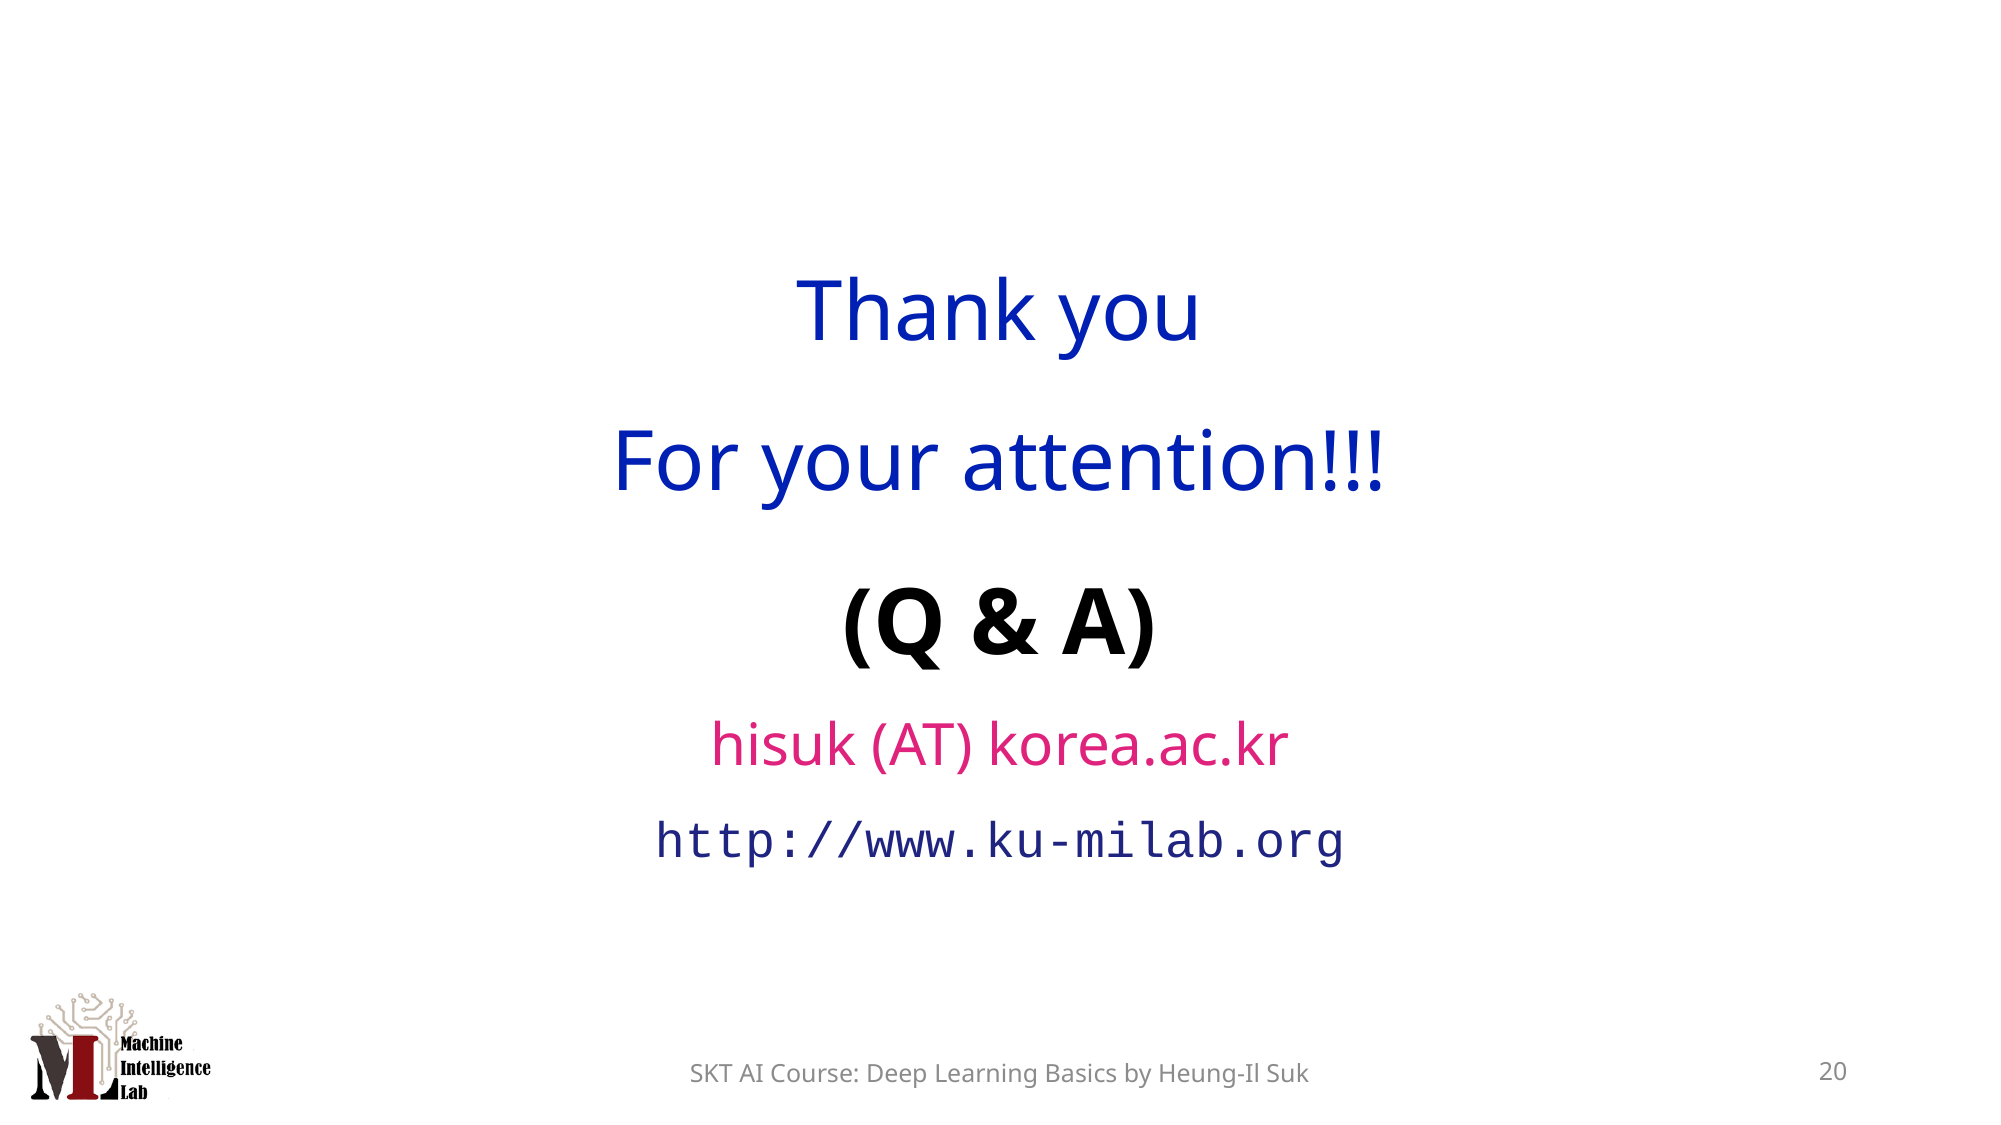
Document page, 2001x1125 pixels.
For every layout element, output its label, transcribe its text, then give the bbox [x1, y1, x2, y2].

picture [29, 991, 211, 1101]
footer SKT AI Course: Deep Learning Basics by Heung-Il Suk [662, 1042, 1338, 1103]
slide_number 20 [1412, 1042, 1863, 1103]
list Thank you For your attention!!! (Q & A) hisuk (AT) korea.ac.kr http://www.ku-milab.org [57, 130, 1943, 992]
